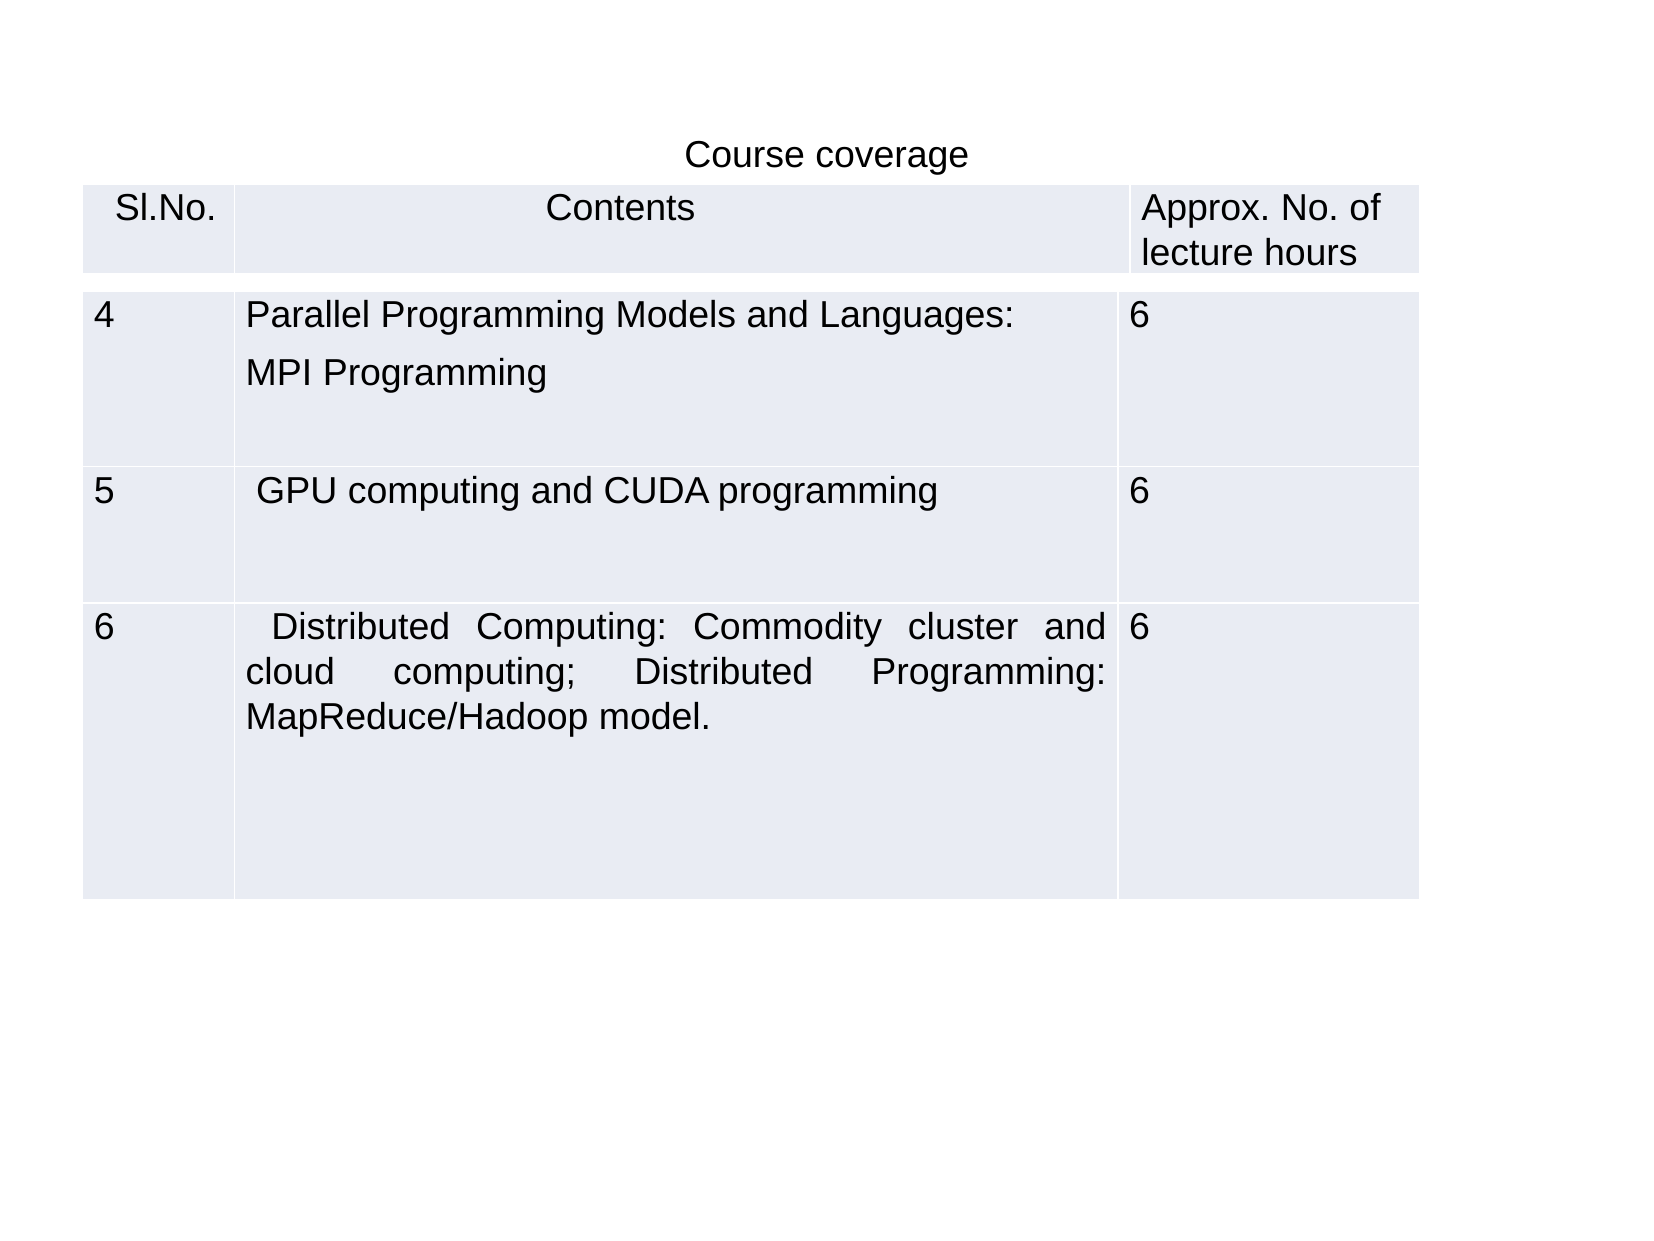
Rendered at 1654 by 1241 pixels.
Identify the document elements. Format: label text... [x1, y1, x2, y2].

table_cell 5 [83, 467, 234, 602]
table_header 6 [1119, 292, 1419, 466]
table_header Sl.No. [83, 185, 234, 273]
table_header Approx. No. of lecture hours [1131, 185, 1419, 273]
table_cell GPU computing and CUDA programming [235, 467, 1117, 602]
table_cell 6 [1119, 604, 1419, 899]
table_cell 6 [1119, 467, 1419, 602]
table_header Contents [235, 185, 1129, 273]
table_header Parallel Programming Models and Languages: MPI Programming [235, 292, 1117, 466]
table_cell Distributed Computing: Commodity cluster and cloud computing; Distributed Programming: MapReduce/Hadoop model. [235, 604, 1117, 899]
table_cell 6 [83, 604, 234, 899]
text_box Course coverage [82, 49, 1571, 257]
table_header 4 [83, 292, 234, 466]
